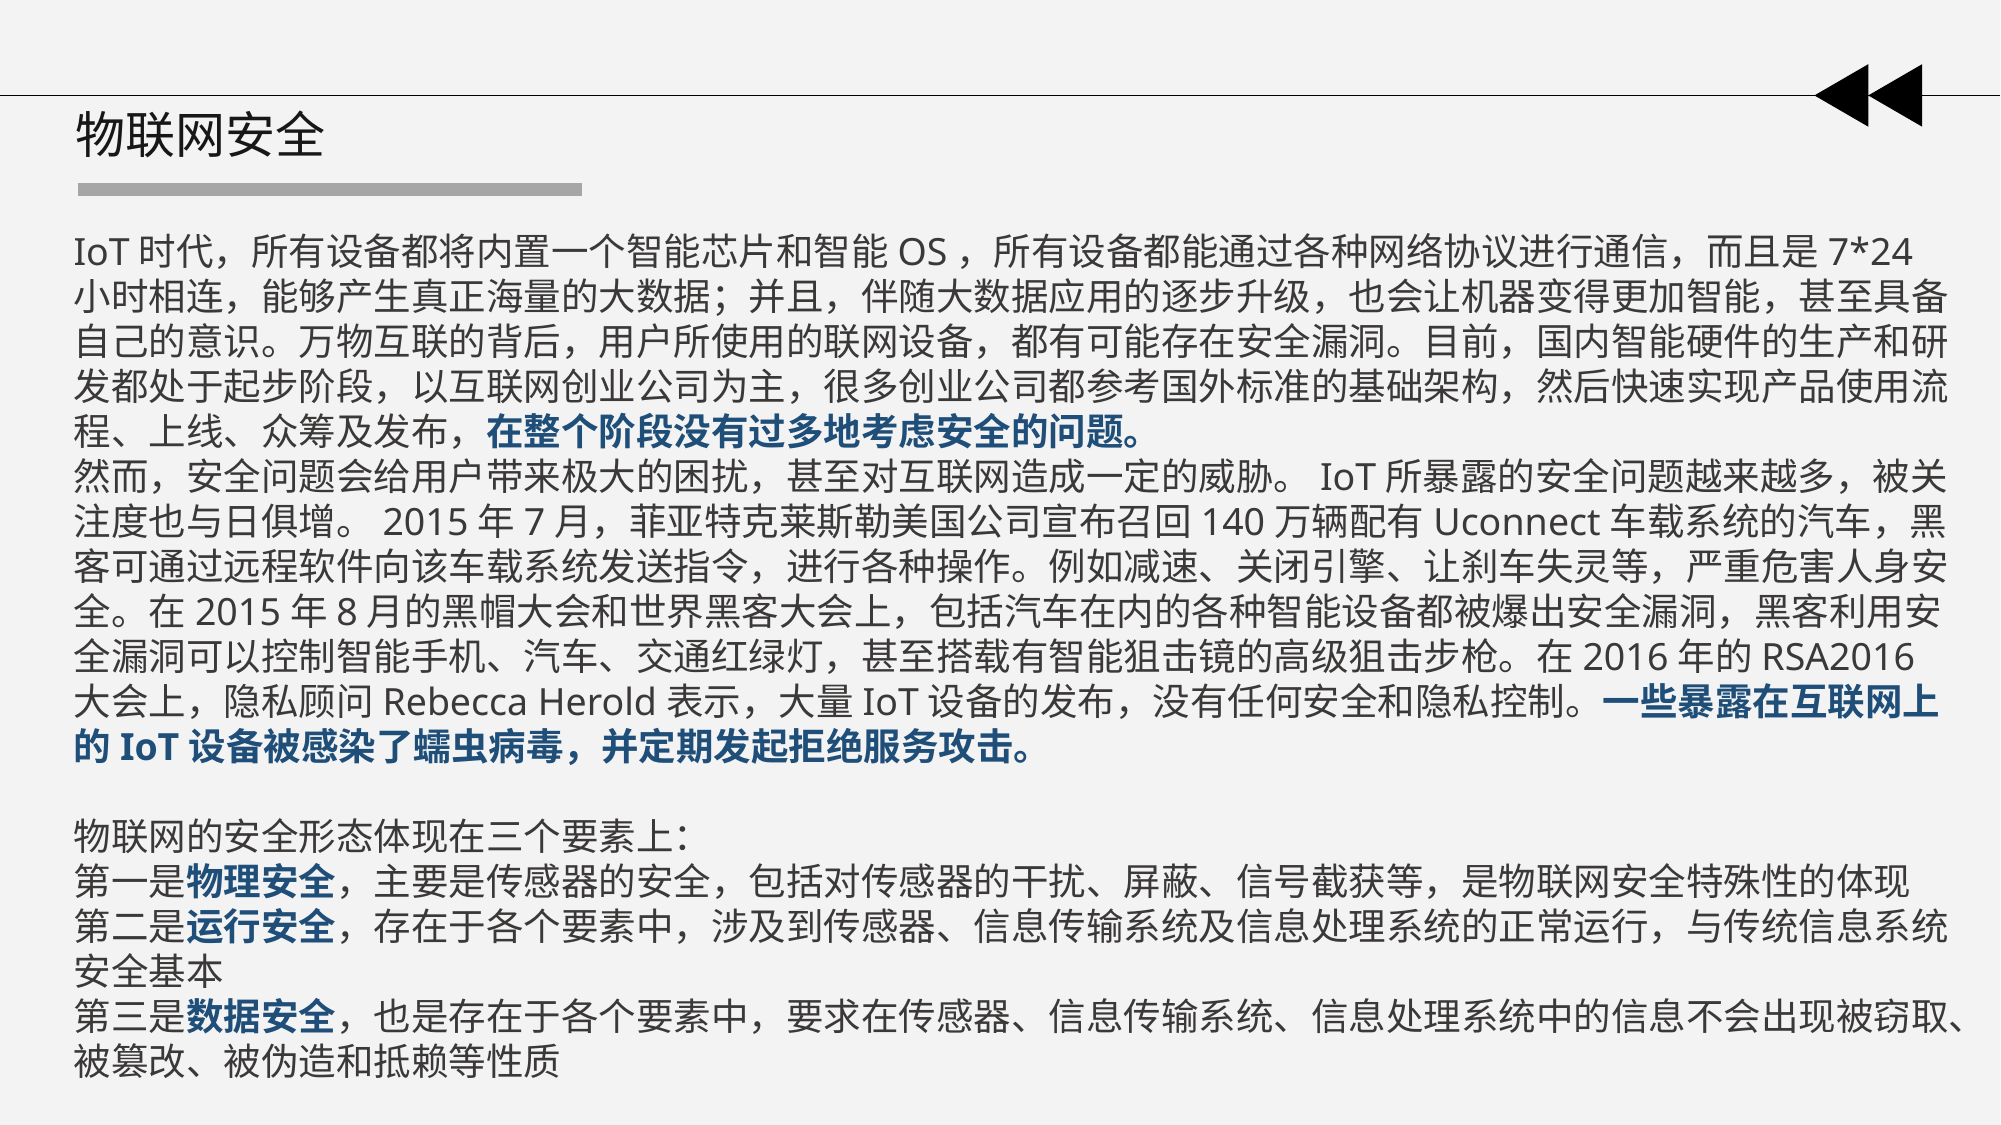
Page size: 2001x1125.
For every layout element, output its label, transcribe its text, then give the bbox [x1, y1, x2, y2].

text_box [0, 64, 2000, 127]
text_box 物联网安全 [60, 127, 340, 172]
picture [0, 0, 2001, 1125]
text_box IoT时代，所有设备都将内置一个智能芯片和智能OS，所有设备都能通过各种网络协议进行通信，而且是7*24小时相连，能够产生真正海量的大数据；并且，伴随大数据应用的逐步升级，也会让机器变得更加智能，甚至具备自己的意识。万物互联的背后，用户所使用的联网设备，都有可能存在安全漏洞。目前，国内智能硬件的生产和研发都处于起步阶段，以互联网创业公司为主，很多创业公司都参考国外标准的基础架构，然后快速实现产品使用流程、上线、众筹及发布，在整个阶段没有过多地考虑安全的问题。 然而，安全问题会给用户带来极大的困扰，甚至对互联网造成一定的威胁。IoT所暴露的安全问题越来越多，被关注度也与日俱增。2015年7月，菲亚特克莱斯勒美国公司宣布召回140万辆配有Uconnect车载系统的汽车，黑客可通过远程软件向该车载系统发送指令，进行各种操作。例如减速、关闭引擎、让刹车失灵等，严重危害人身安全。在2015年8月的黑帽大会和世界黑客大会上，包括汽车在内的各种智能设备都被爆出安全漏洞，黑客利用安全漏洞可以控制智能手机、汽车、交通红绿灯，甚至搭载有智能狙击镜的高级狙击步枪。在2016年的RSA2016大会上，隐私顾问Rebecca Herold表示，大量IoT设备的发布，没有任何安全和隐私控制。一些暴露在互联网上的IoT设备被感染了蠕虫病毒，并定期发起拒绝服务攻击。 物联网的安全形态体现在三个要素上： 第一是物理安全，主要是传感器的安全，包括对传感器的干扰、屏蔽、信号截获等，是物联网安全特殊性的体现 第二是运行安全，存在于各个要素中，涉及到传感器、信息传输系统及信息处理系统的正常运行，与传统信息系统安全基本 第三是数据安全，也是存在于各个要素中，要求在传感器、信息传输系统、信息处理系统中的信息不会出现被窃取、被篡改、被伪造和抵赖等性质 [58, 220, 1972, 1091]
